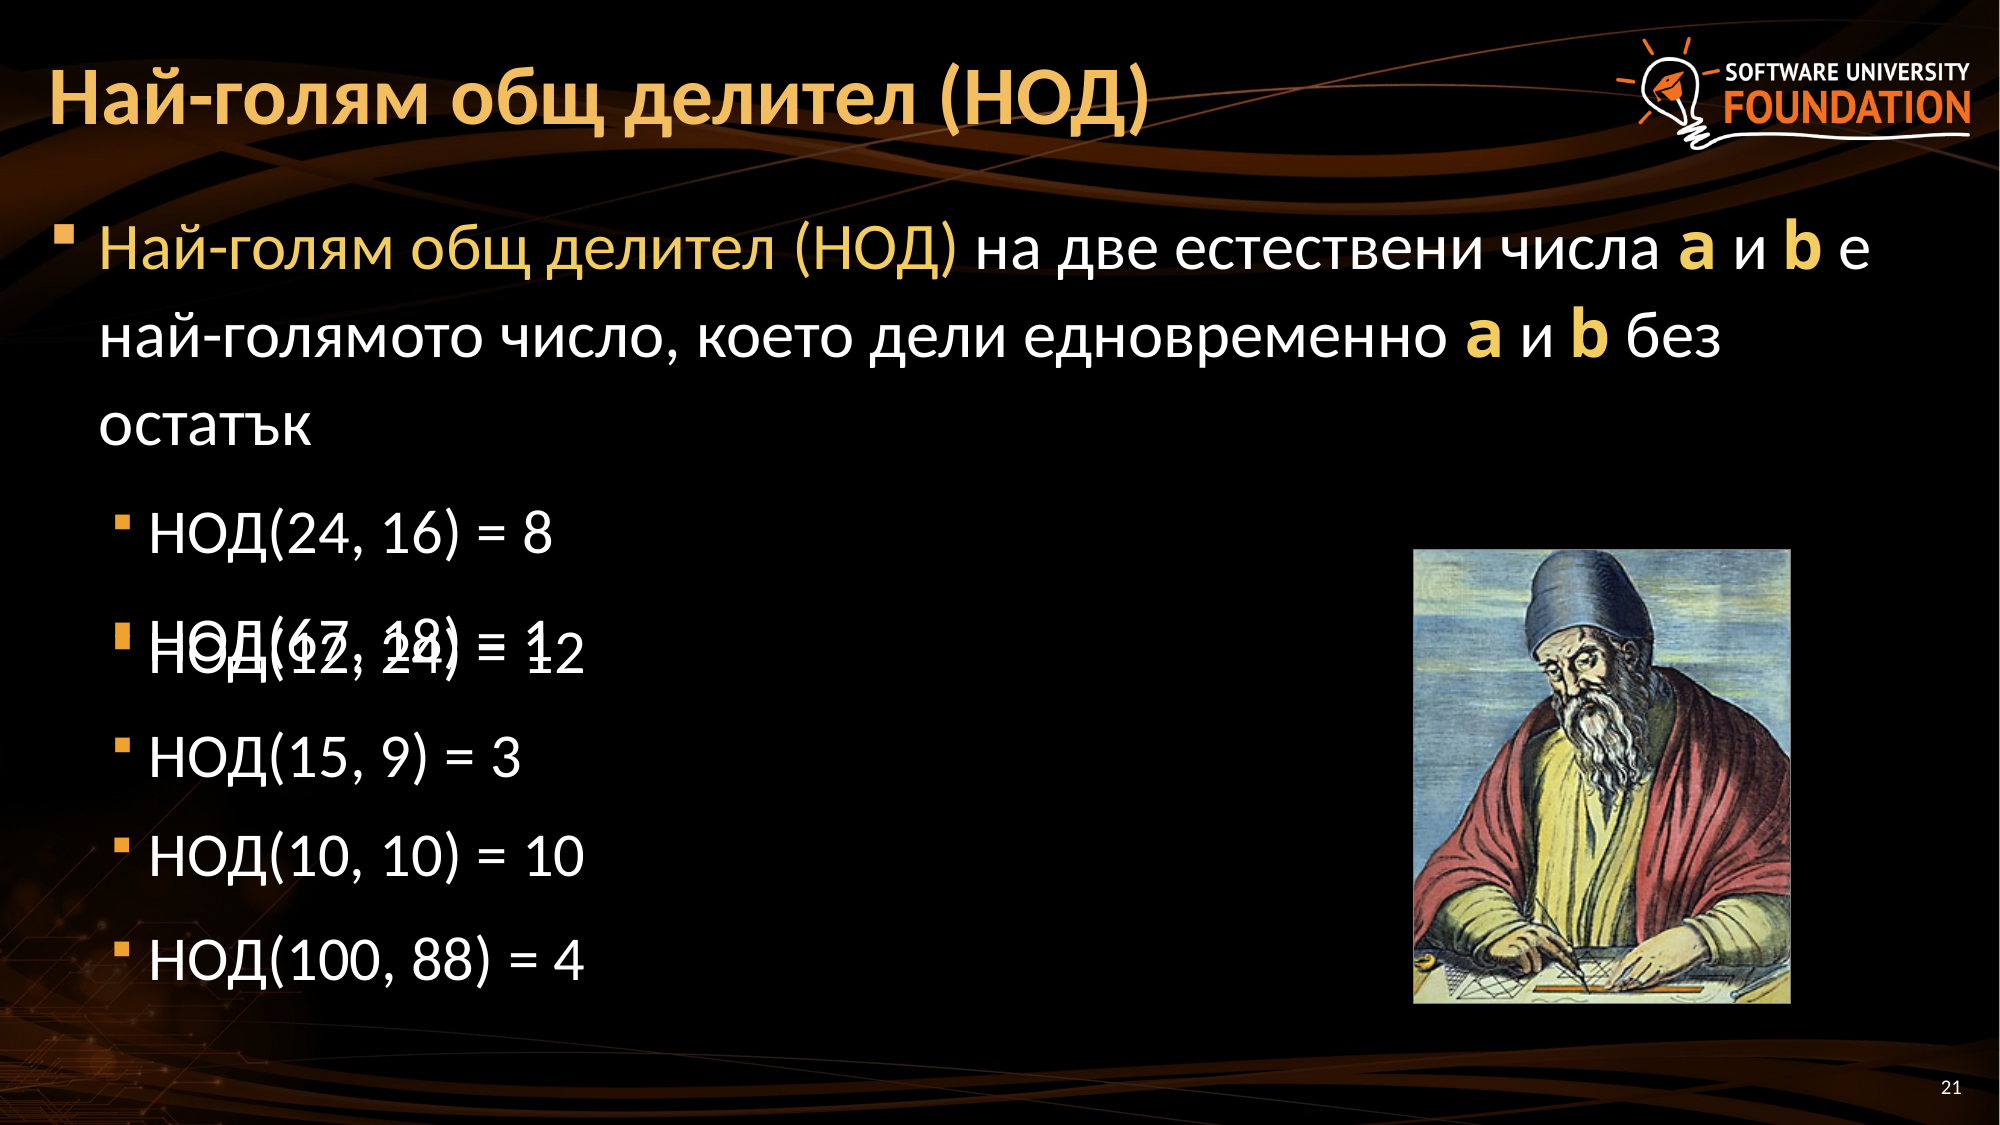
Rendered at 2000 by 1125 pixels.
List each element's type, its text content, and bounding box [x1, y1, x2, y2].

title Най-голям общ делител (НОД) [30, 6, 1602, 189]
list Най-голям общ делител (НОД) на две естествени числа a и b е най-голямото число, което дели едновременно a и b без остатък НОД(24, 16) = 8 НОД(67, 18) = 1 [31, 188, 1968, 1103]
picture [0, 0, 2000, 1125]
text_box НОД(12, 24) = 12 НОД(15, 9) = 3 [34, 599, 601, 798]
text_box НОД(10, 10) = 10 НОД(100, 88) = 4 [33, 803, 601, 1001]
